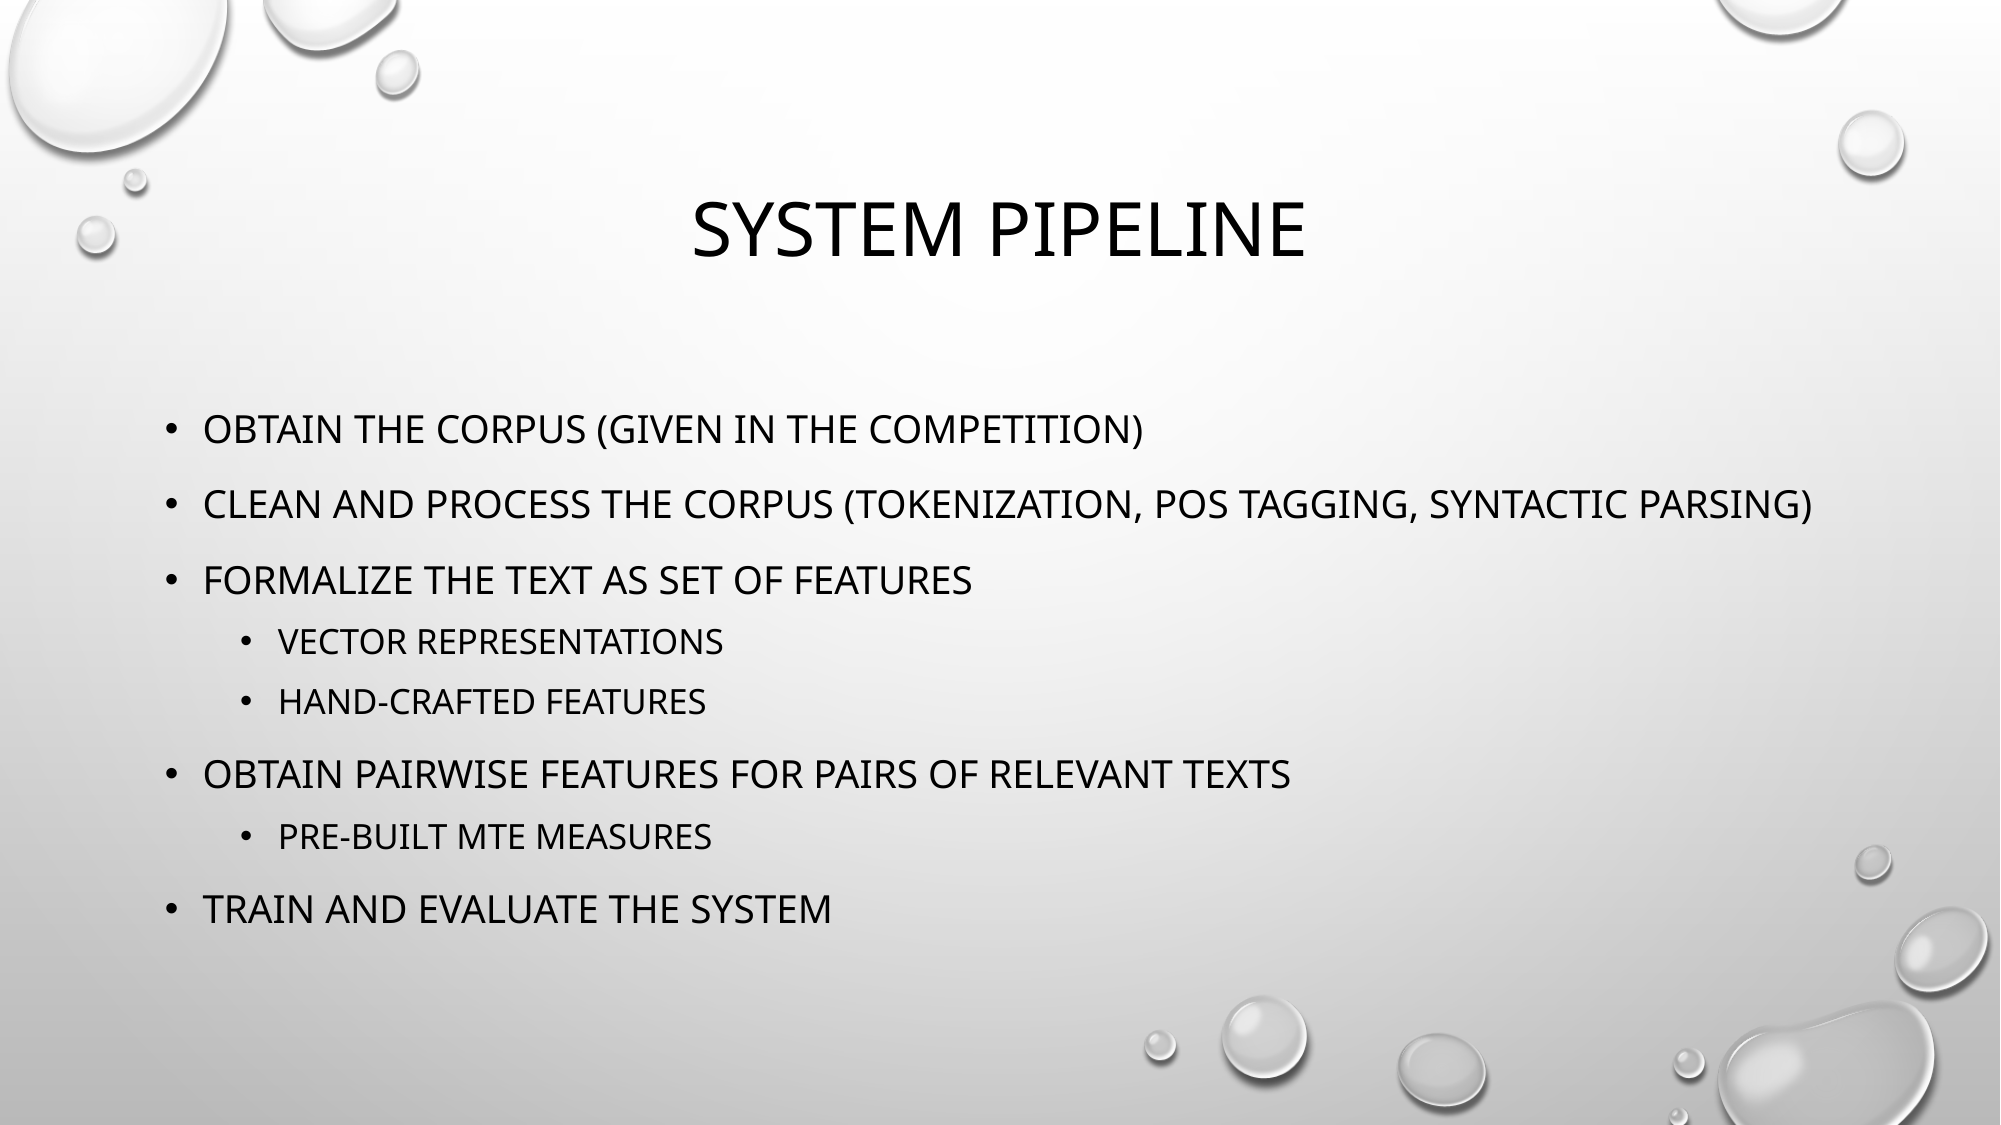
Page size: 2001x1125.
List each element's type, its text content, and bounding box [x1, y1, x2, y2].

list Obtain the corpus (given in the competition) Clean and Process the corpus (tokenization, pos tagging, syntactic parsing) Formalize the text as set of features Vector representations Hand-crafted features Obtain pairwise features for pairs of relevant texts Pre-built MTE measures Train and evaluate the system [149, 388, 1850, 950]
picture [0, 0, 2000, 1125]
title System pipeline [149, 101, 1851, 364]
